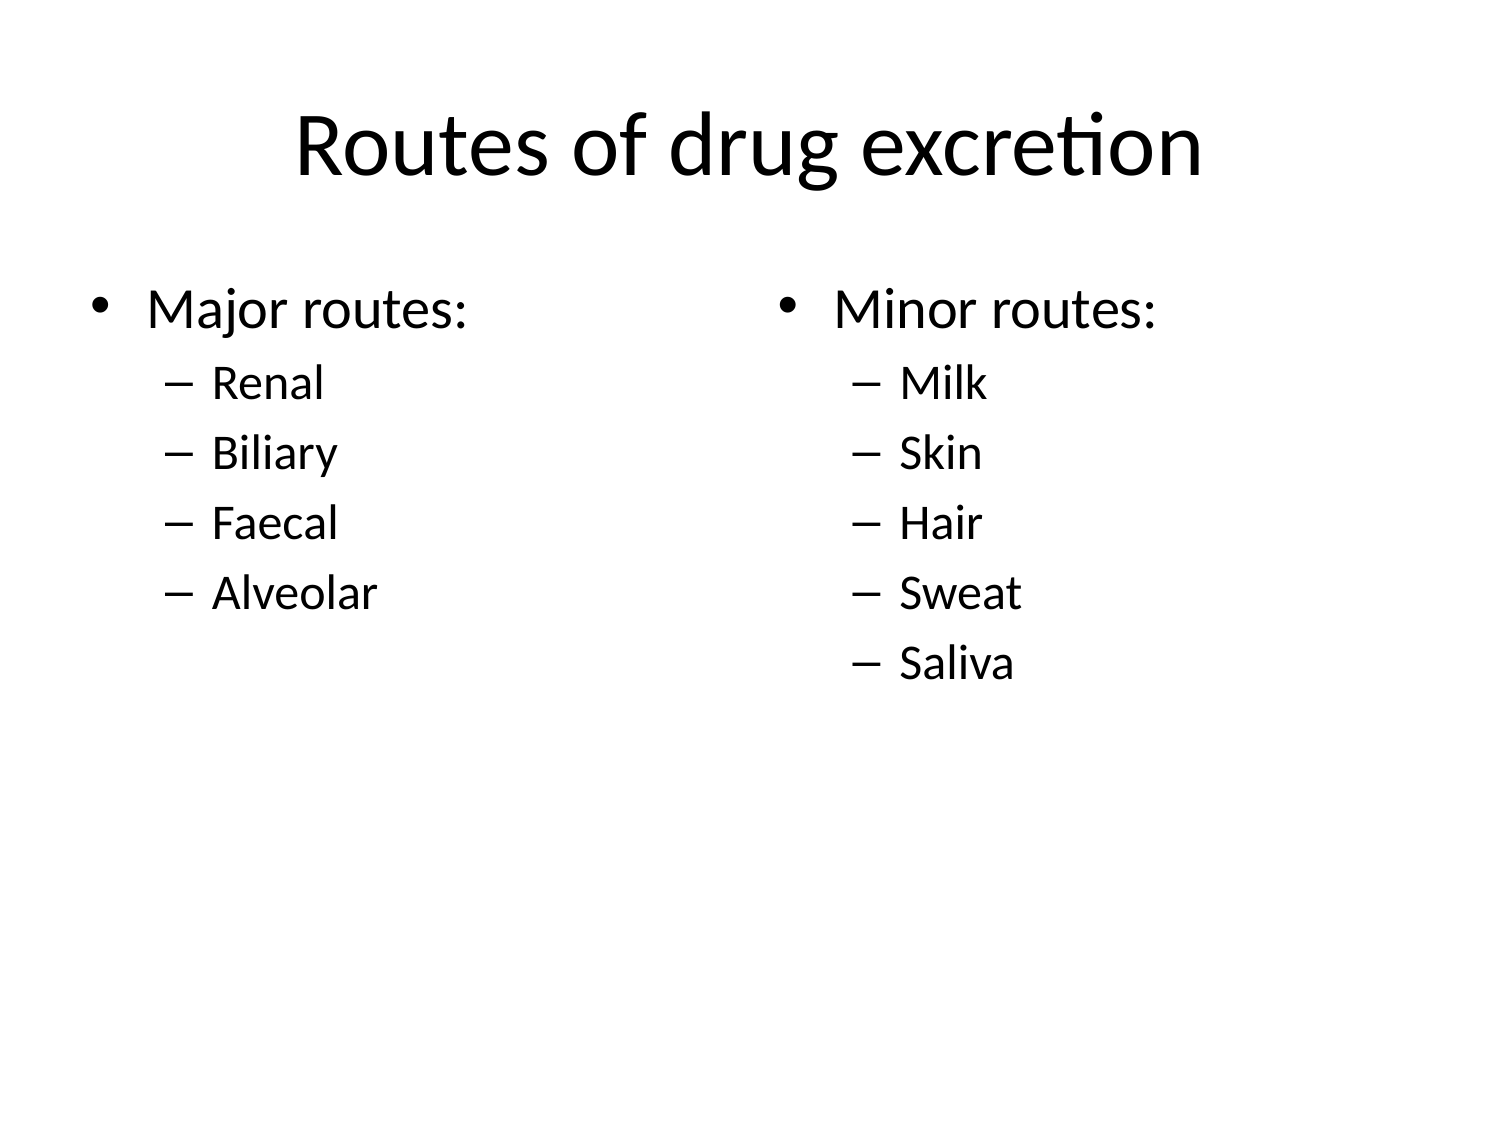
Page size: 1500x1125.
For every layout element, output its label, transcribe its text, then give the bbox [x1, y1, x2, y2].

list Major routes: Renal Biliary Faecal Alveolar [75, 262, 738, 1005]
title Routes of drug excretion [75, 45, 1425, 233]
list Minor routes: Milk Skin Hair Sweat Saliva [762, 262, 1425, 1005]
